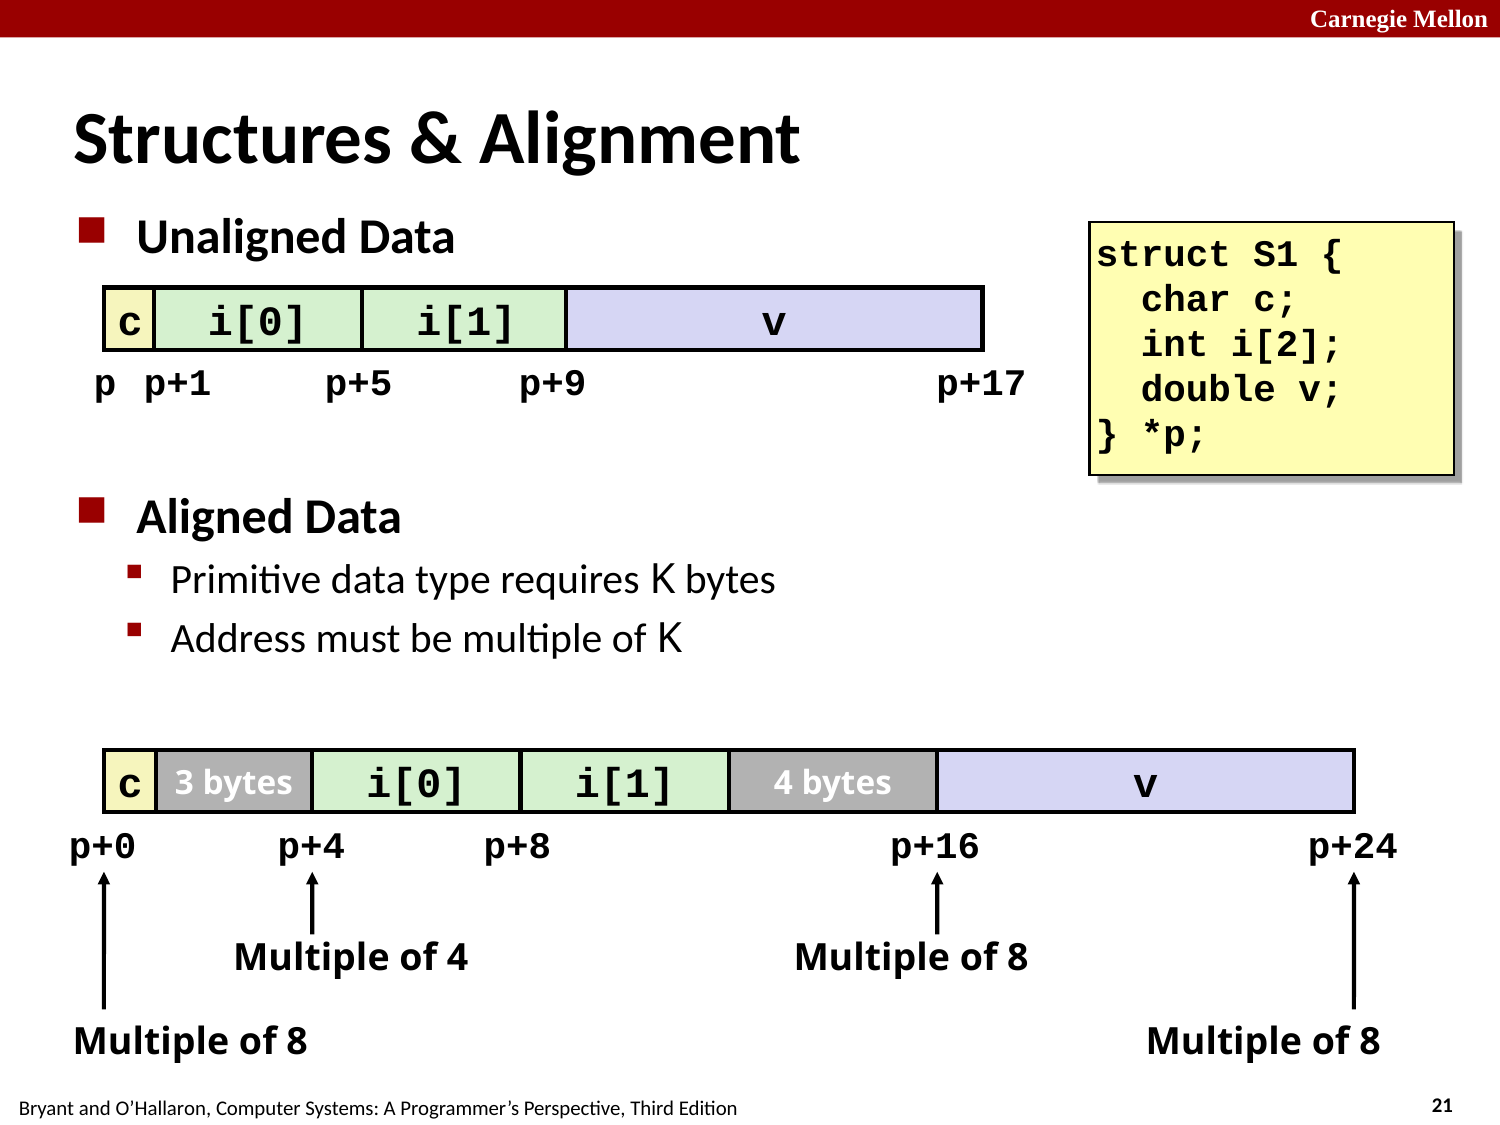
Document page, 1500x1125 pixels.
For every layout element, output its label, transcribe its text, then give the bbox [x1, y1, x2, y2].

text_box 3 bytes [155, 749, 313, 813]
text_box [97, 871, 111, 1010]
text_box Multiple of 4 [226, 926, 567, 985]
text_box i[1] [361, 287, 565, 350]
text_box p+5 [318, 352, 399, 410]
text_box 4 bytes [728, 749, 938, 813]
text_box p+4 [271, 814, 352, 873]
text_box [931, 871, 944, 935]
text_box c [103, 749, 155, 813]
text_box p+24 [1301, 814, 1405, 873]
text_box p+16 [883, 814, 987, 873]
text_box i[0] [313, 749, 520, 813]
text_box p+1 [137, 352, 218, 410]
text_box p+8 [477, 814, 558, 873]
text_box Multiple of 8 [1139, 1010, 1392, 1069]
text_box p [87, 352, 123, 410]
text_box Multiple of 8 [66, 1010, 319, 1069]
list Unaligned Data Aligned Data Primitive data type requires K bytes Address must be multiple of K [64, 196, 1361, 788]
text_box struct S1 { char c; int i[2]; double v; } *p; [1089, 222, 1455, 475]
text_box i[1] [520, 749, 728, 813]
text_box p+9 [512, 352, 593, 410]
text_box i[0] [153, 287, 361, 350]
title Structures & Alignment [58, 71, 1305, 197]
text_box [306, 871, 319, 926]
text_box Multiple of 8 [787, 926, 1100, 985]
text_box c [103, 287, 153, 350]
text_box p+17 [930, 352, 1033, 410]
text_box v [565, 287, 983, 350]
text_box p+0 [62, 814, 143, 873]
text_box [1347, 871, 1361, 1010]
text_box v [938, 749, 1354, 813]
